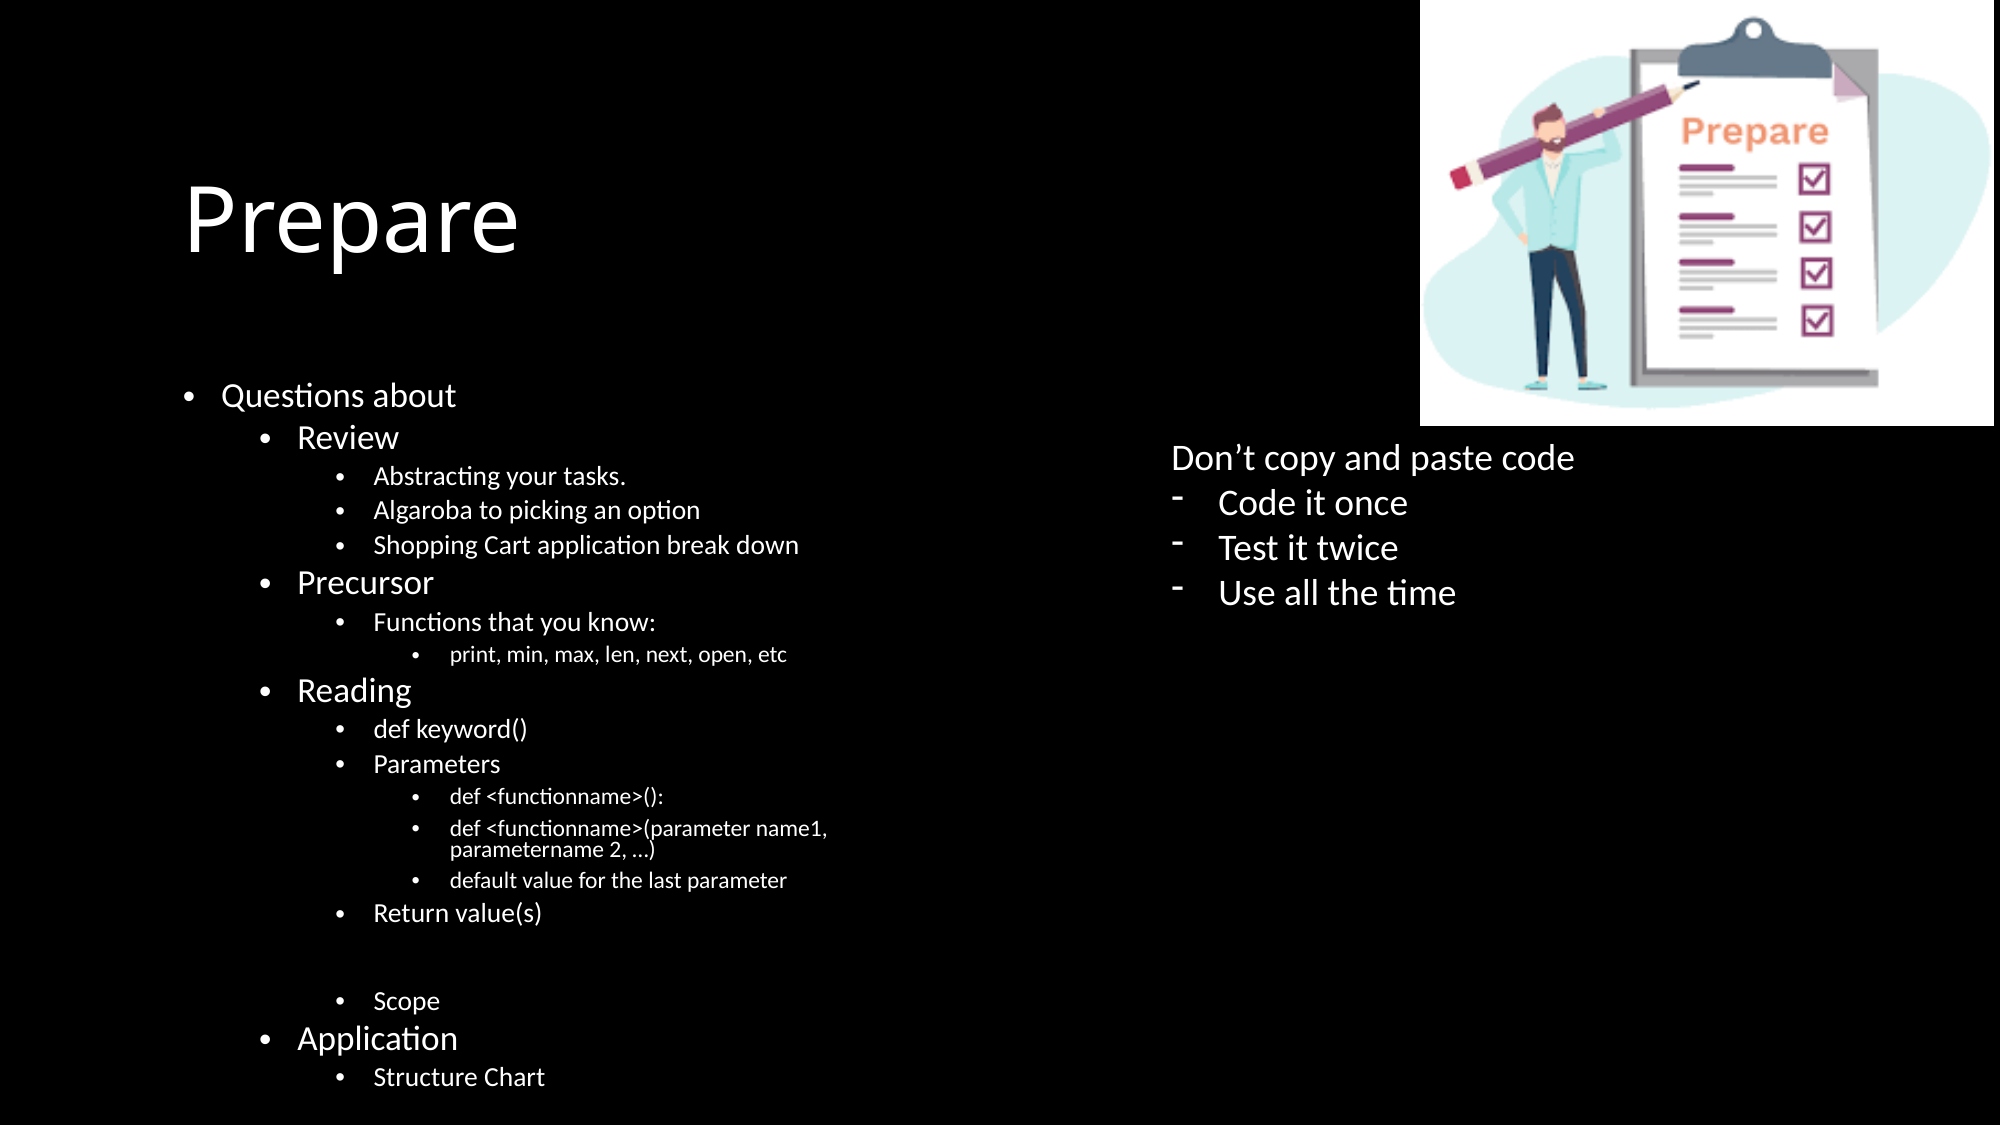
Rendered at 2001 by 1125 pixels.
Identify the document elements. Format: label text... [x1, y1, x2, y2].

list Questions about Review Abstracting your tasks. Algaroba to picking an option Shopping Cart application break down Precursor Functions that you know: print, min, max, len, next, open, etc Reading def keyword() Parameters def <functionname>(): def <functionname>(parameter name1, parametername 2, …) default value for the last parameter Return value(s) Scope Application Structure Chart [168, 375, 1002, 1102]
text_box Don’t copy and paste code Code it once Test it twice Use all the time [1156, 425, 1591, 756]
title Prepare [168, 96, 999, 342]
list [1420, 0, 1994, 426]
